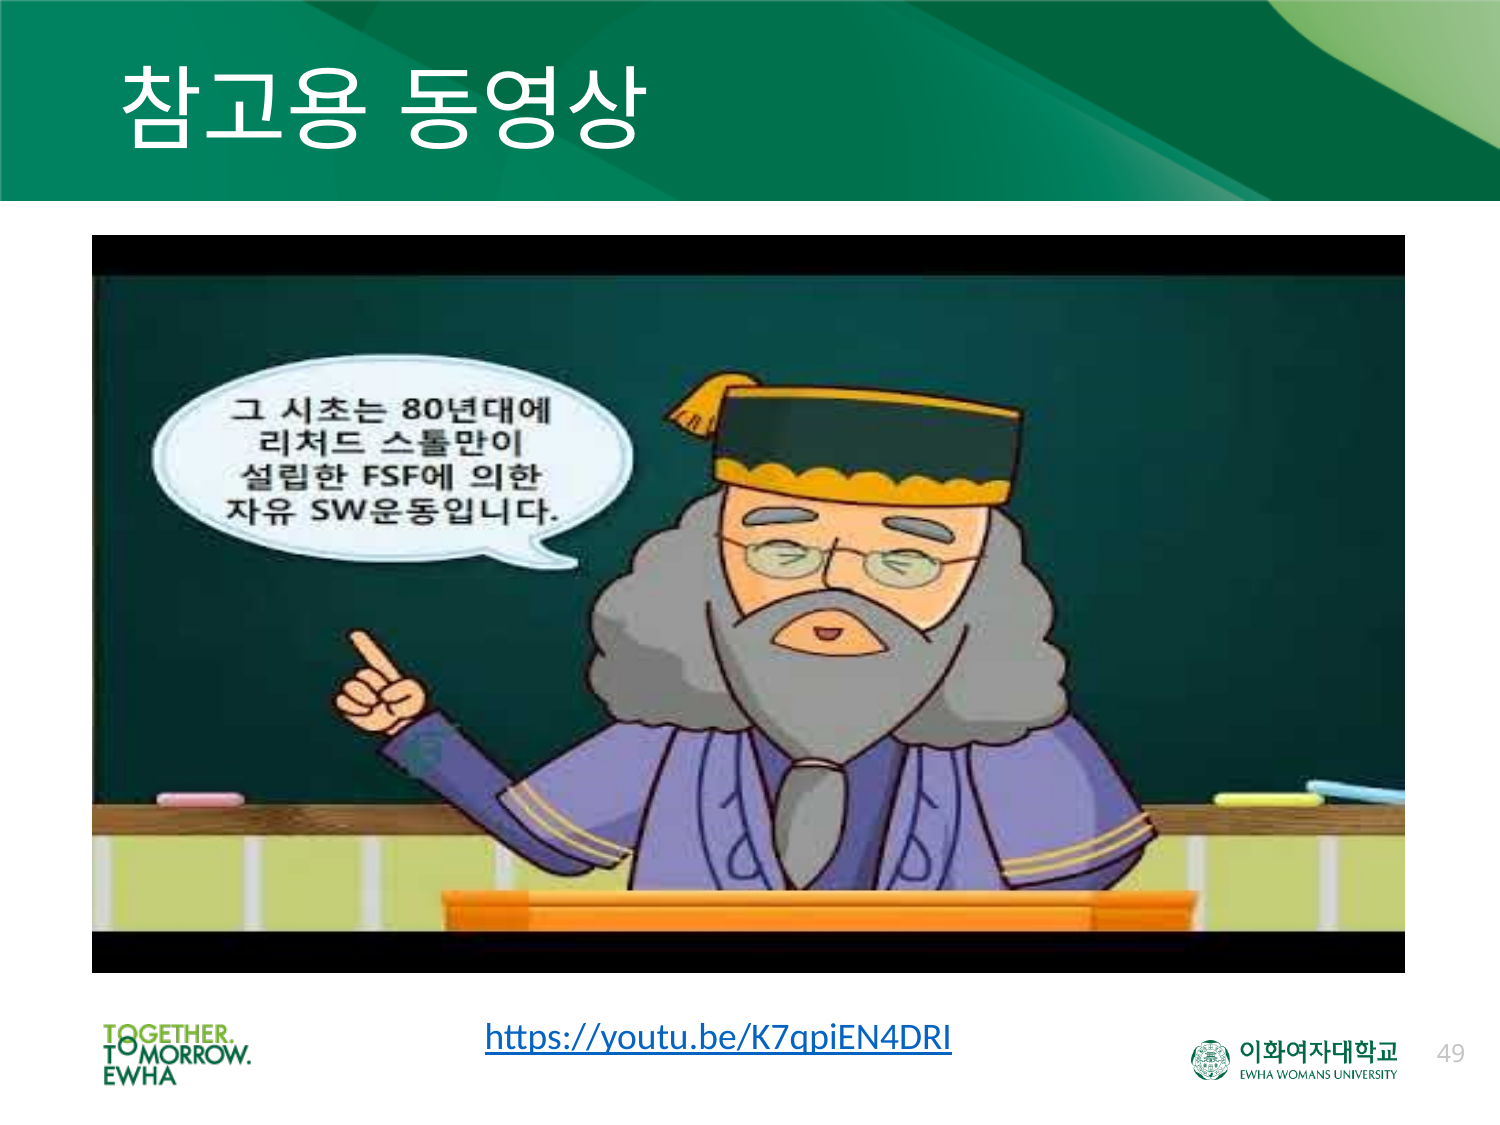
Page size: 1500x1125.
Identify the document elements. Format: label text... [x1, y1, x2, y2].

picture [0, 0, 1500, 201]
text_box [91, 234, 1406, 974]
title 참고용 동영상 [103, 4, 1397, 222]
picture [103, 1024, 251, 1087]
slide_number 49 [1142, 1024, 1481, 1085]
text_box https://youtu.be/K7qpiEN4DRI [469, 1004, 968, 1065]
